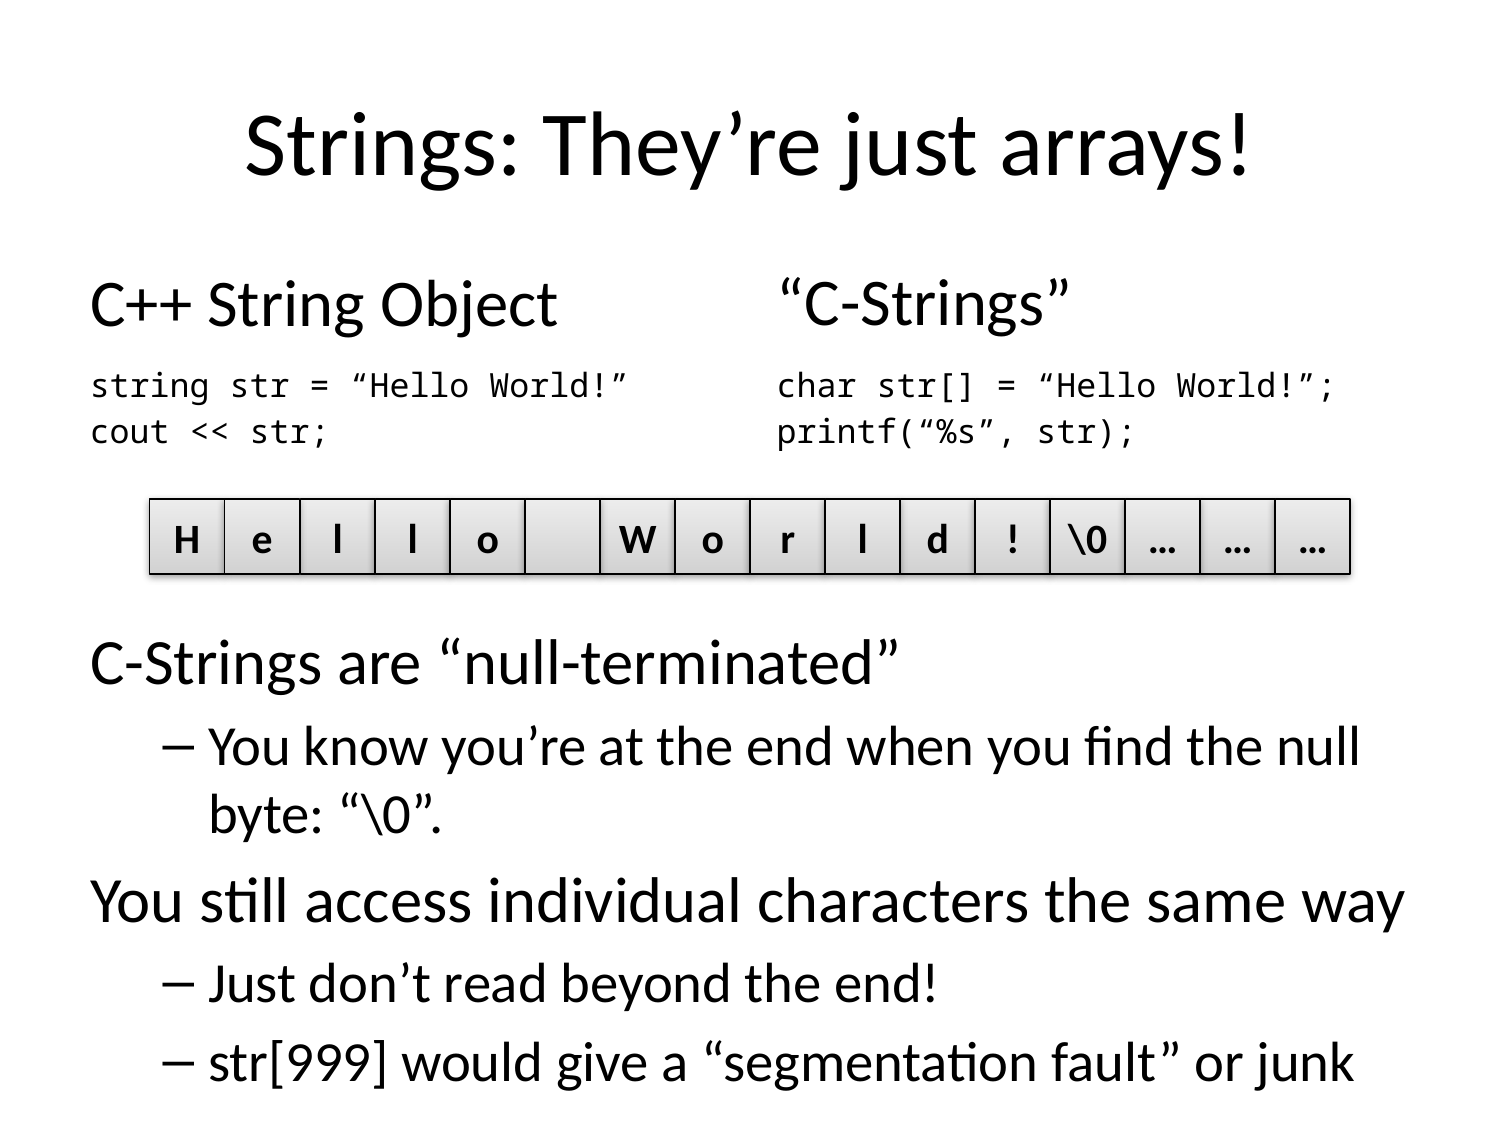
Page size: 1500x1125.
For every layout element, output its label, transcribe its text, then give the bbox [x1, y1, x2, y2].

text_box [149, 498, 1351, 575]
text_box C++ String Object [75, 251, 738, 356]
list C-Strings are “null-terminated” You know you’re at the end when you find the null byte: “\0”. You still access individual characters the same way Just don’t read beyond the end! str[999] would give a “segmentation fault” or junk [75, 612, 1488, 1104]
title Strings: They’re just arrays! [75, 45, 1425, 233]
text_box string str = “Hello World!” cout << str; [75, 356, 738, 438]
text_box char str[] = “Hello World!”; printf(“%s”, str); [761, 356, 1425, 438]
text_box “C-Strings” [761, 251, 1425, 356]
